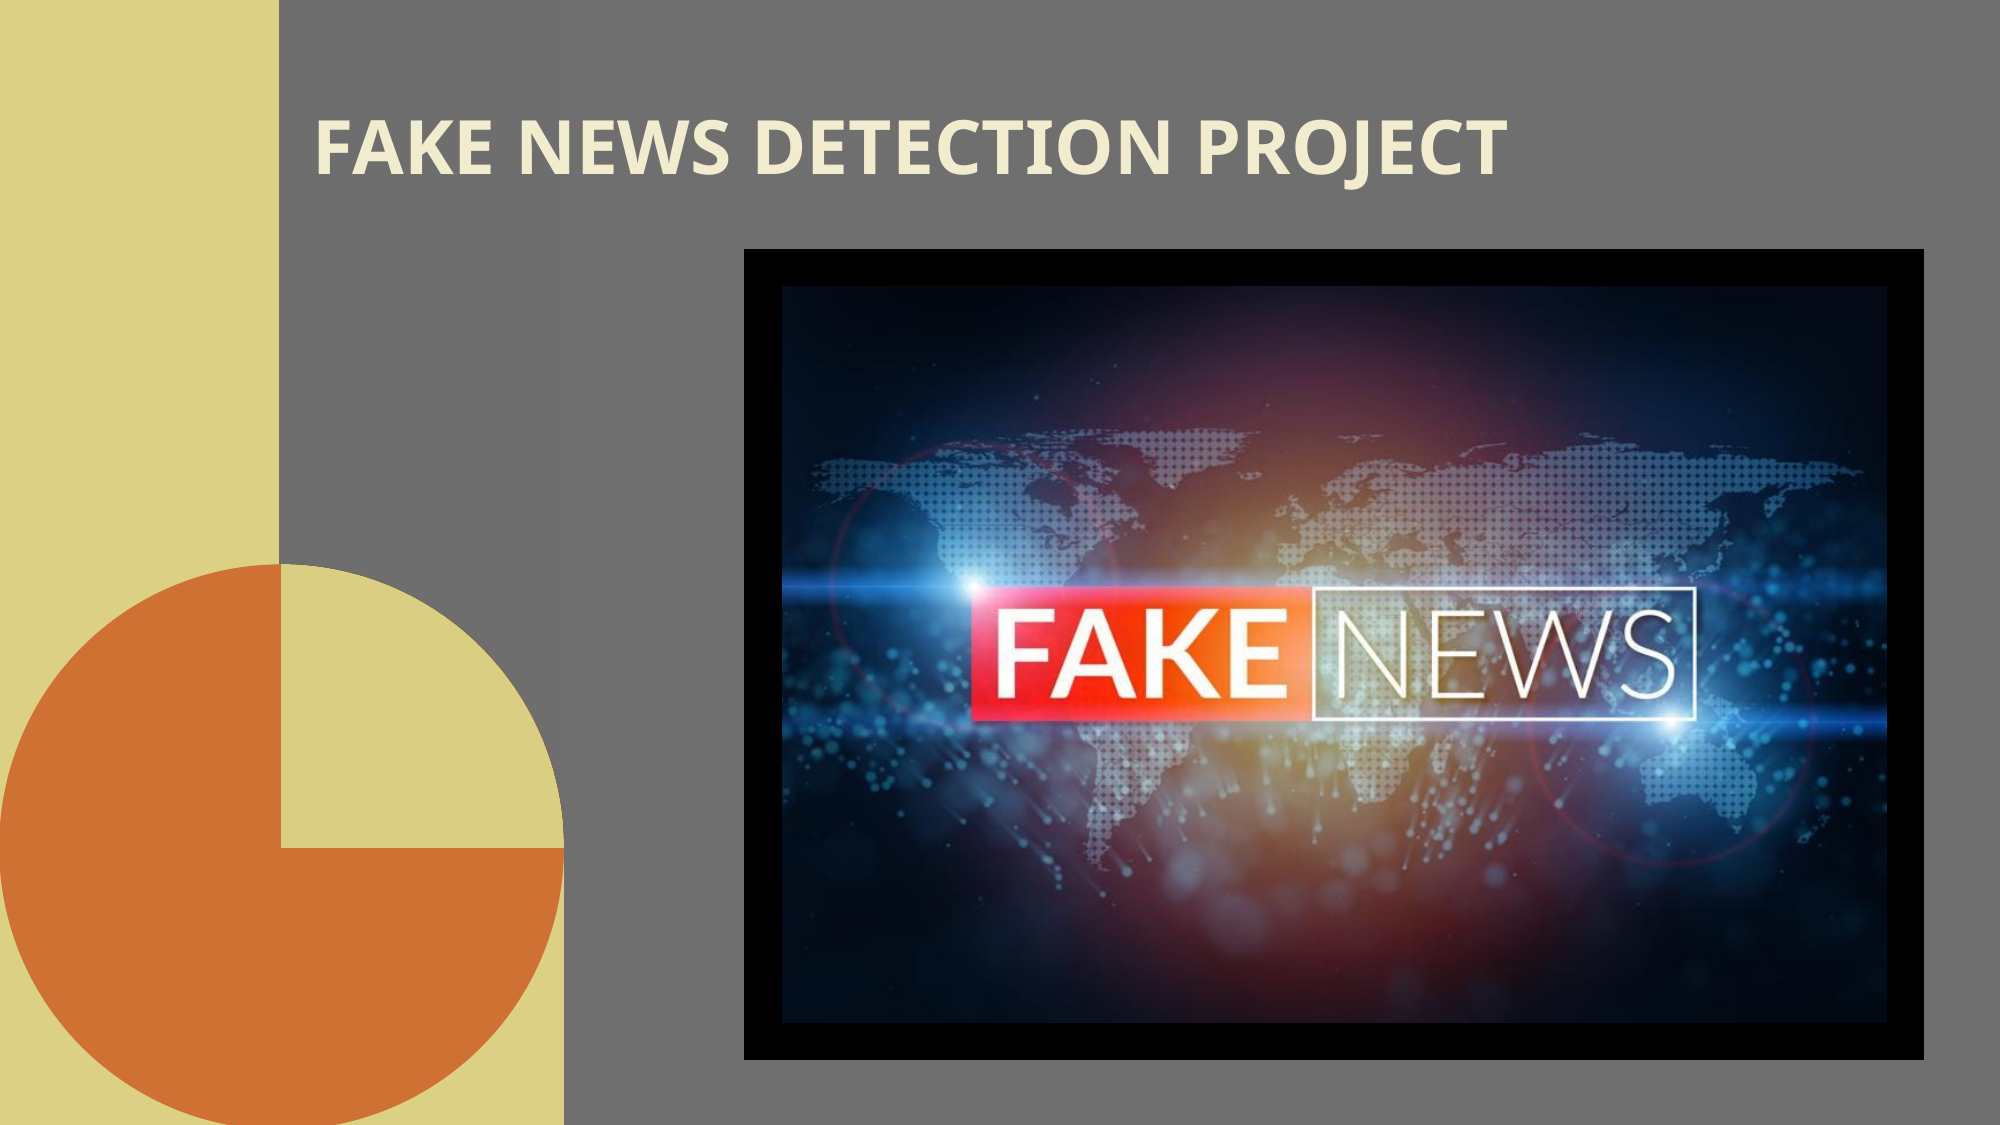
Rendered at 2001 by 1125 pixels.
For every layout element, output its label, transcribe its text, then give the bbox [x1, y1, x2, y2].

picture [781, 285, 1887, 1023]
title Fake NEWS Detection project [297, 0, 1923, 301]
picture [279, 0, 564, 848]
